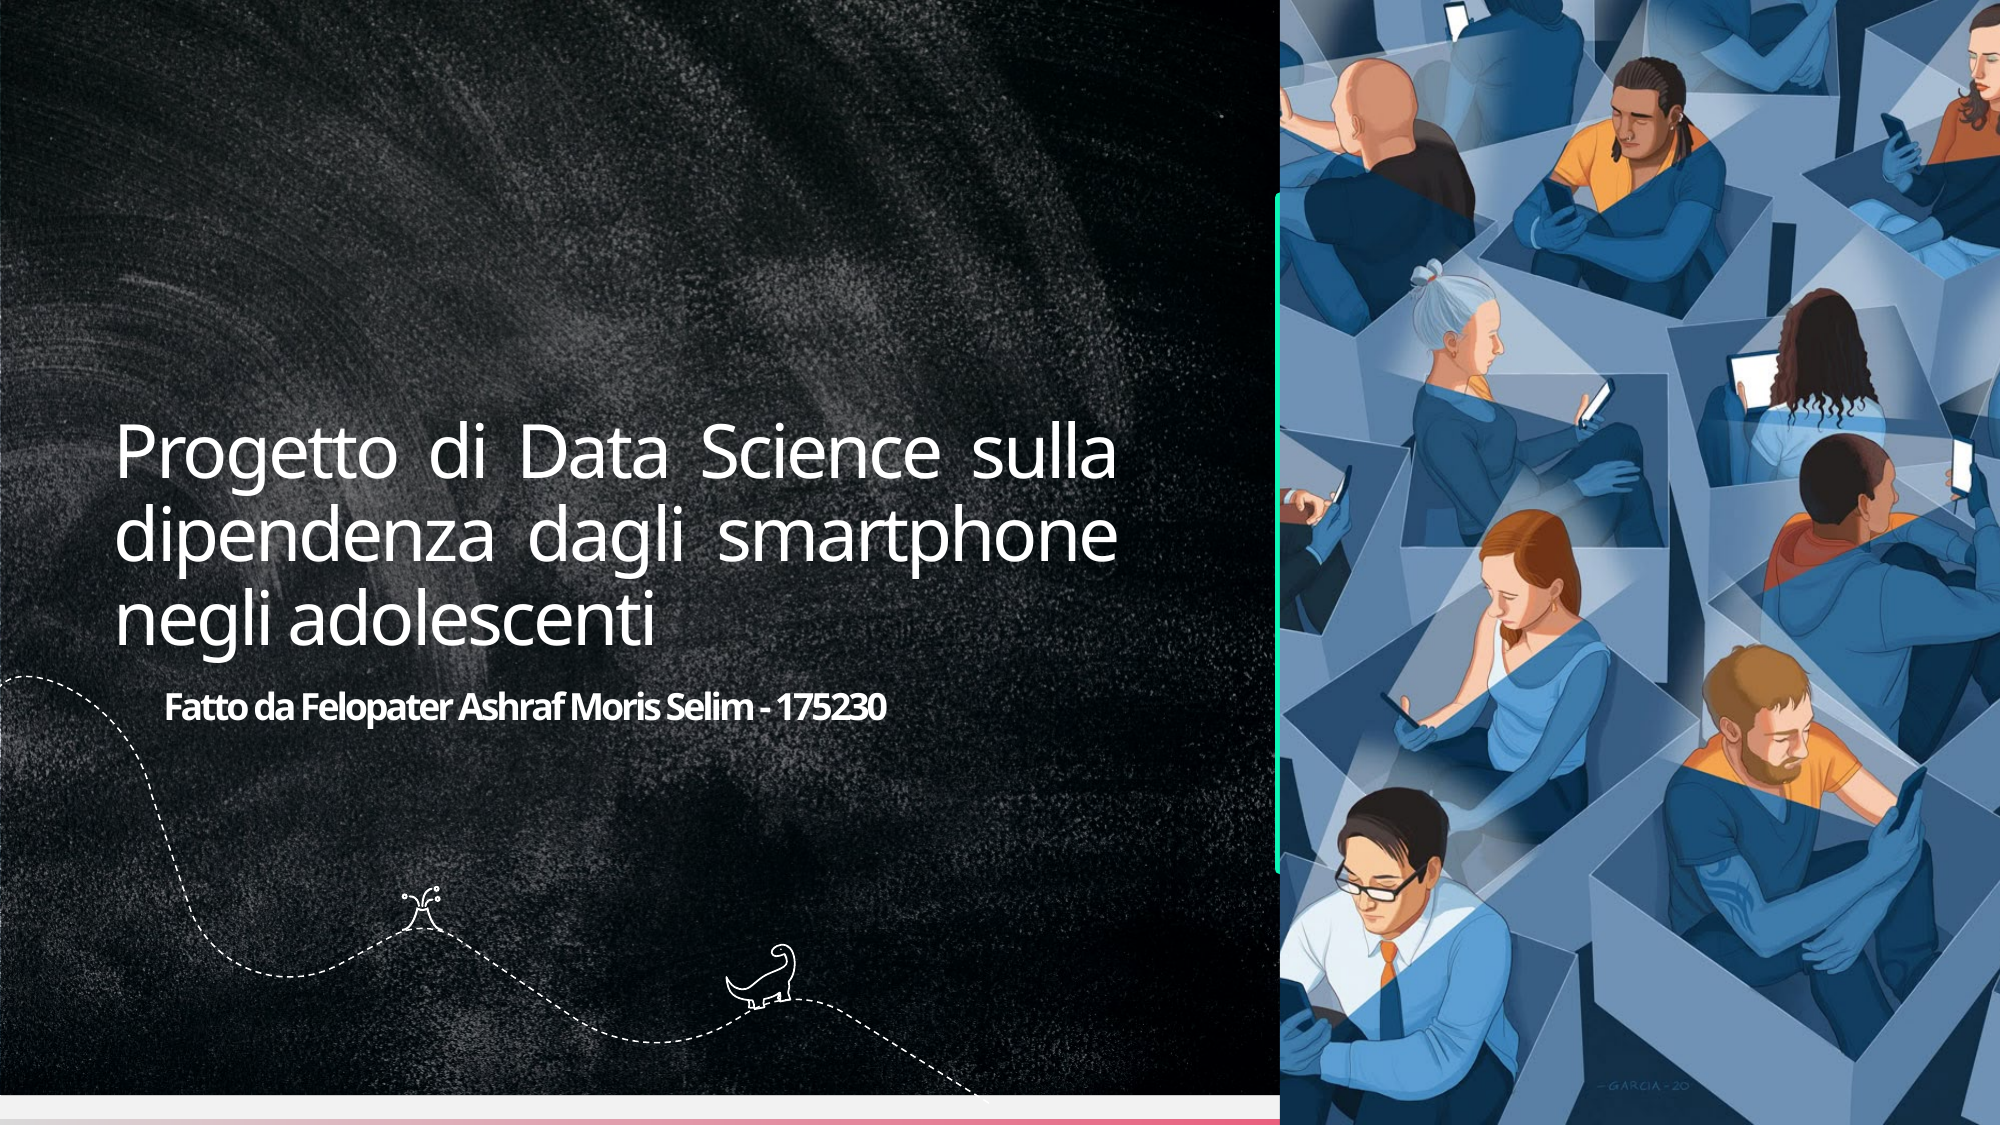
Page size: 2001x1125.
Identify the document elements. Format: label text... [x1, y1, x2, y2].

text_box [725, 943, 796, 1011]
picture [0, 0, 2000, 1125]
title Progetto di Data Science sulla dipendenza dagli smartphone negli adolescenti [114, 406, 1118, 661]
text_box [401, 885, 443, 931]
subtitle Fatto da Felopater Ashraf Moris Selim - 175230 [163, 687, 1105, 807]
